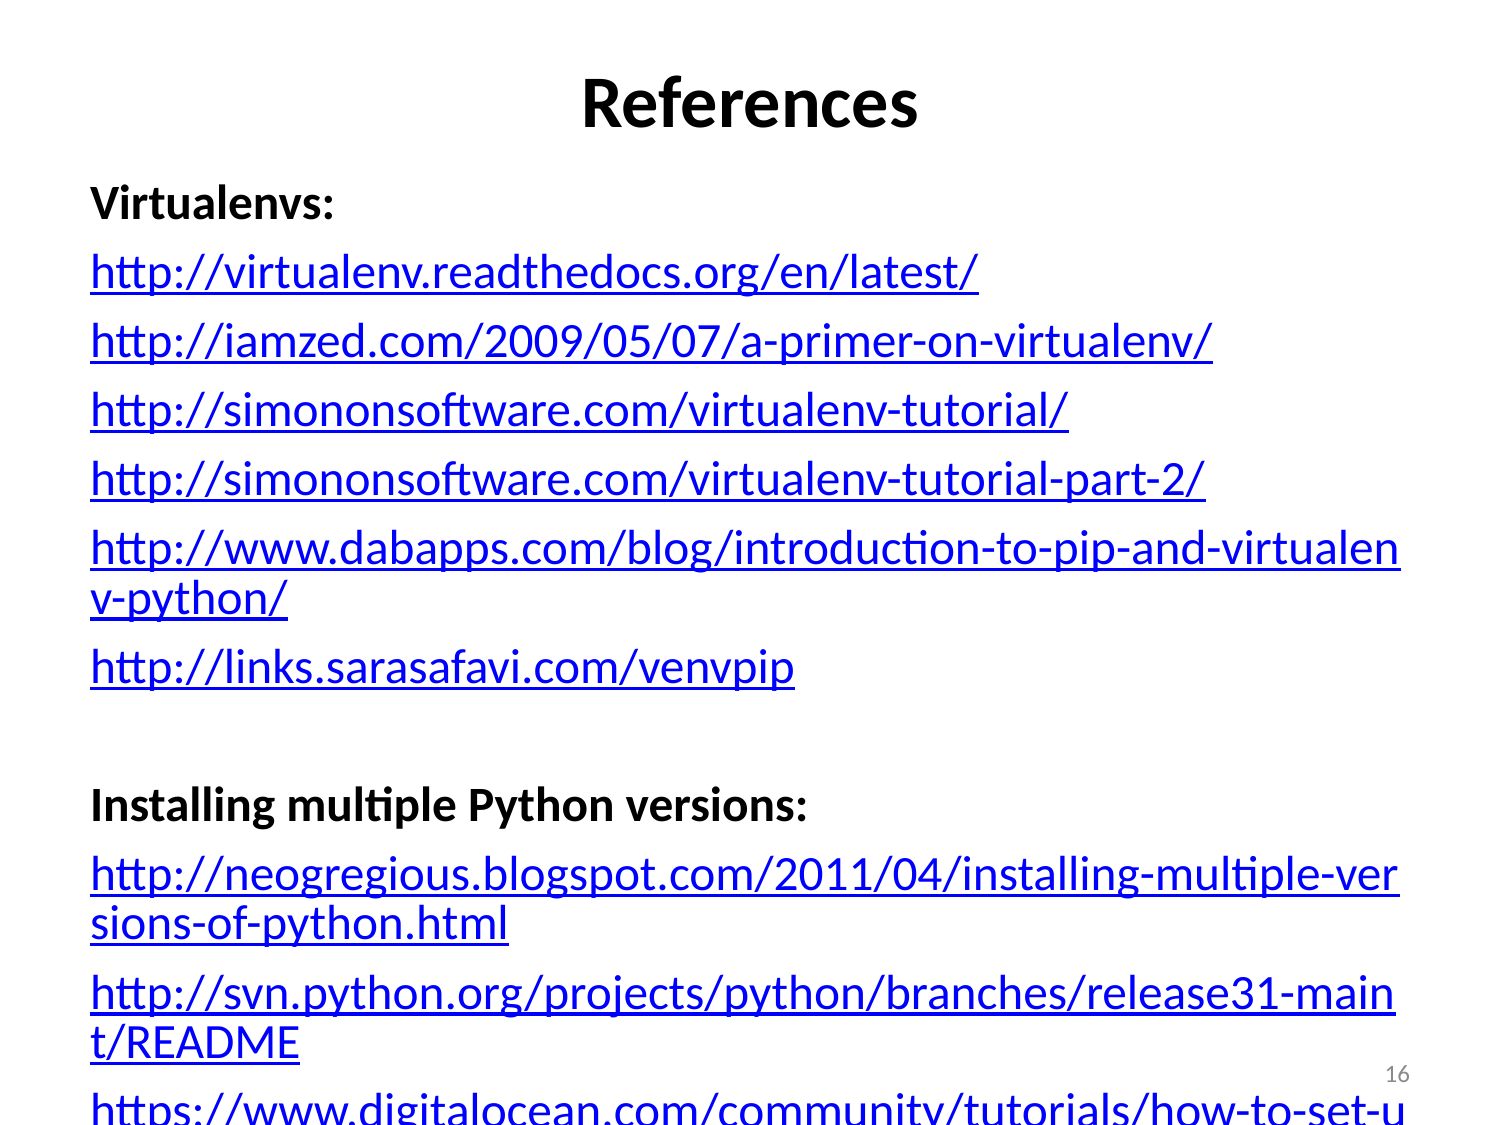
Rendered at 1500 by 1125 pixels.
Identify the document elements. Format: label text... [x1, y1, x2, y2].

title References [75, 45, 1425, 150]
slide_number 16 [1074, 1042, 1425, 1103]
list Virtualenvs: http://virtualenv.readthedocs.org/en/latest/ http://iamzed.com/2009/05/07/a-primer-on-virtualenv/ http://simononsoftware.com/virtualenv-tutorial/ http://simononsoftware.com/virtualenv-tutorial-part-2/ http://www.dabapps.com/blog/introduction-to-pip-and-virtualenv-python/ http://links.sarasafavi.com/venvpip Installing multiple Python versions: http://neogregious.blogspot.com/2011/04/installing-multiple-versions-of-python.html http://svn.python.org/projects/python/branches/release31-maint/README https://www.digitalocean.com/community/tutorials/how-to-set-up-python-2-7-6-and-3-3-3-on-centos-6-4 [75, 162, 1425, 1005]
